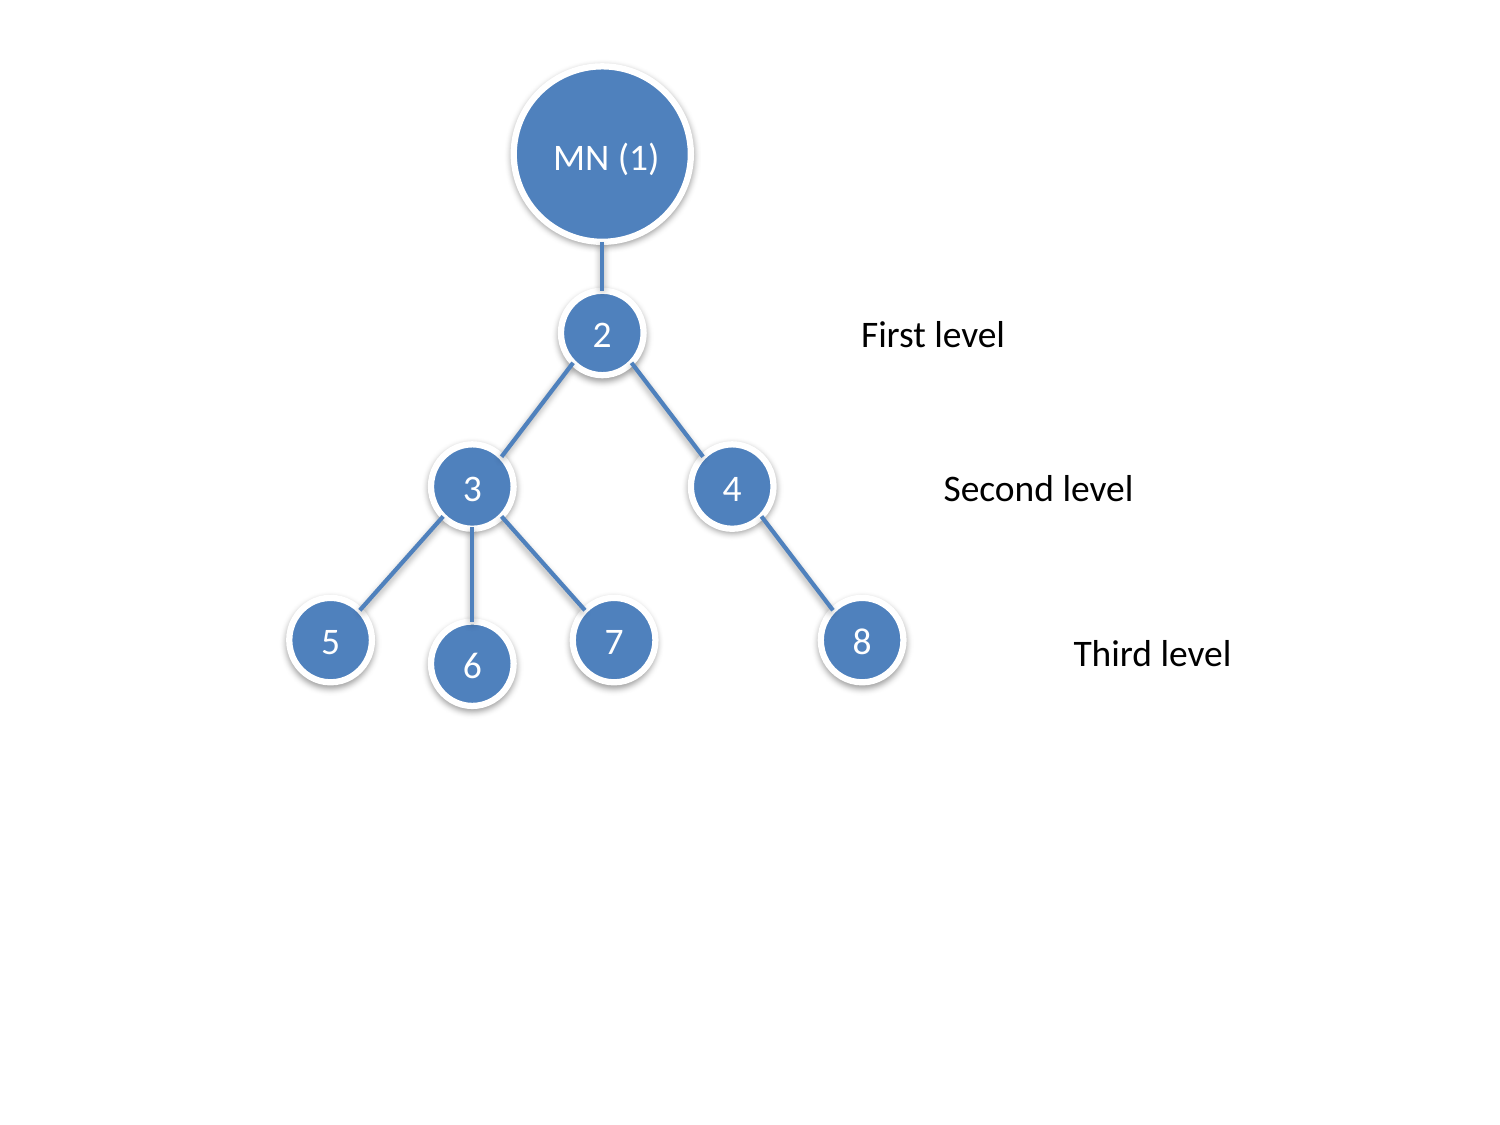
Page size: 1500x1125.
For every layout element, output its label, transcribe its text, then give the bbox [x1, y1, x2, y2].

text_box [501, 516, 586, 611]
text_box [761, 516, 834, 611]
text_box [631, 363, 704, 457]
text_box 2 [557, 288, 647, 379]
text_box 6 [427, 619, 517, 710]
text_box MN (1) [538, 125, 675, 186]
text_box Second level [928, 456, 1149, 516]
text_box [501, 363, 574, 457]
text_box First level [846, 302, 1021, 363]
text_box 5 [286, 594, 376, 686]
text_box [359, 516, 444, 611]
text_box 8 [817, 594, 907, 686]
text_box [510, 63, 695, 245]
text_box 4 [687, 441, 777, 532]
text_box 3 [427, 441, 517, 532]
text_box 7 [569, 594, 659, 686]
text_box Third level [1058, 621, 1247, 682]
